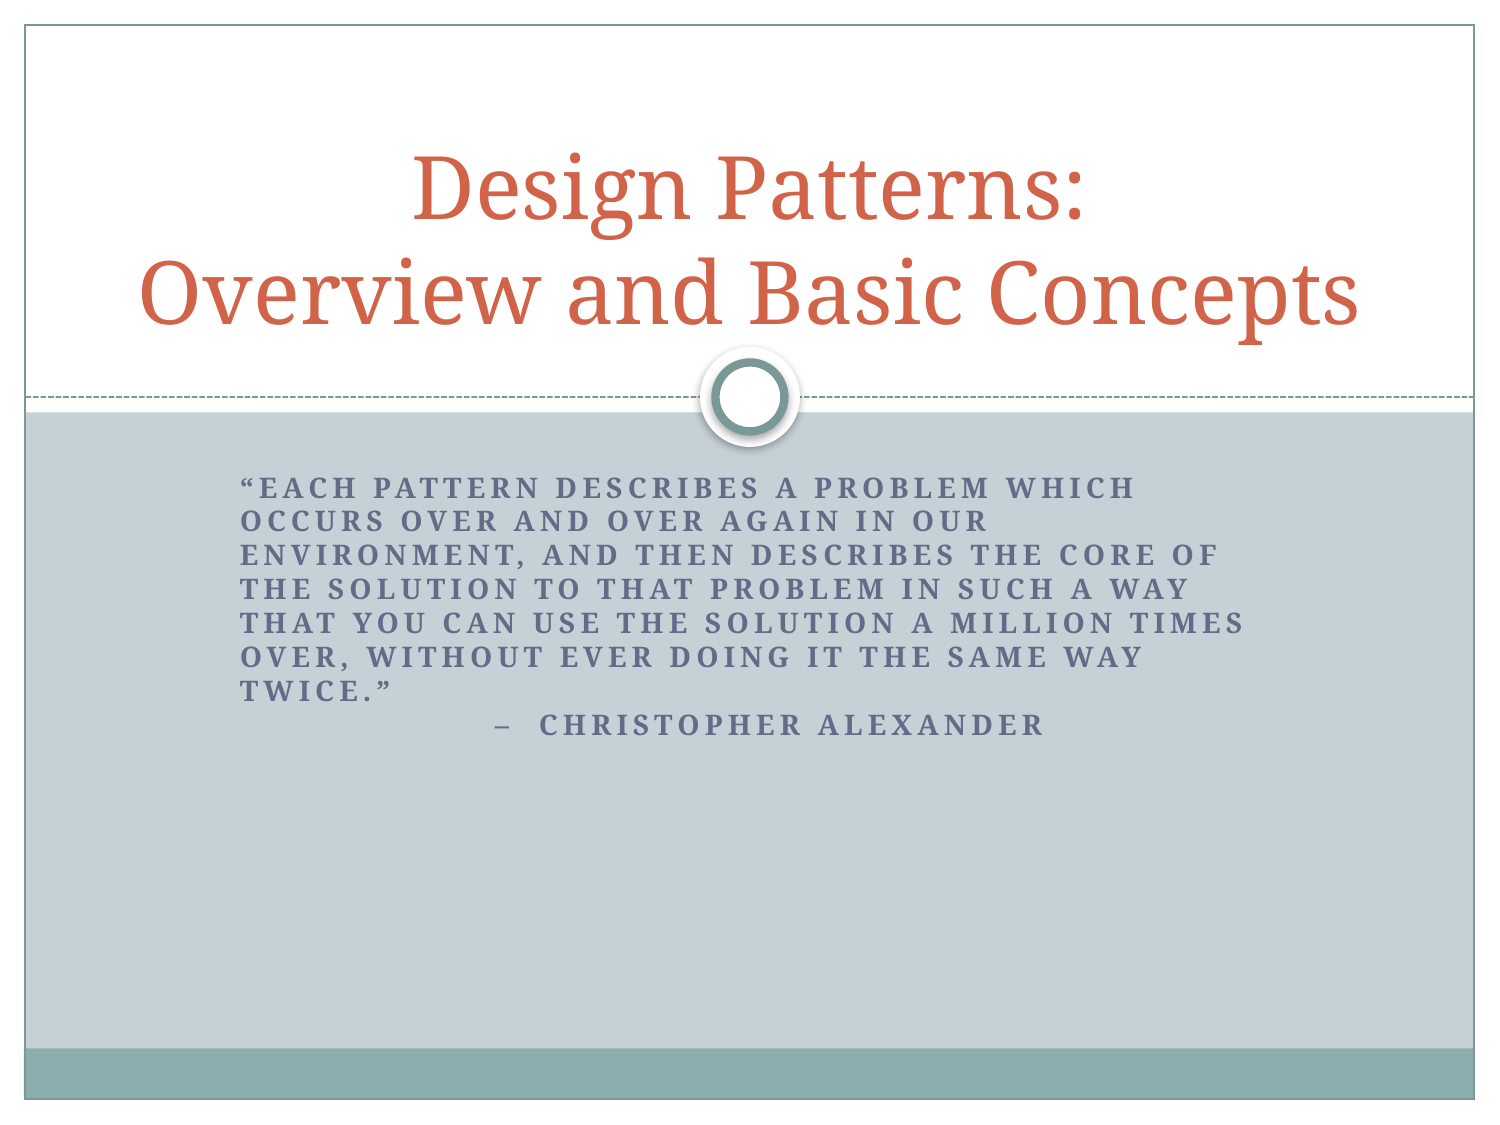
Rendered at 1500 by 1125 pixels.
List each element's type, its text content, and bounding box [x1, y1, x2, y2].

title Design Patterns: Overview and Basic Concepts [112, 62, 1388, 350]
subtitle “Each pattern describes a problem which occurs over and over again in our environment, and then describes the core of the solution to that problem in such a way that you can use the solution a million times over, without ever doing it the same way twice.” – Christopher Alexander [225, 462, 1275, 750]
